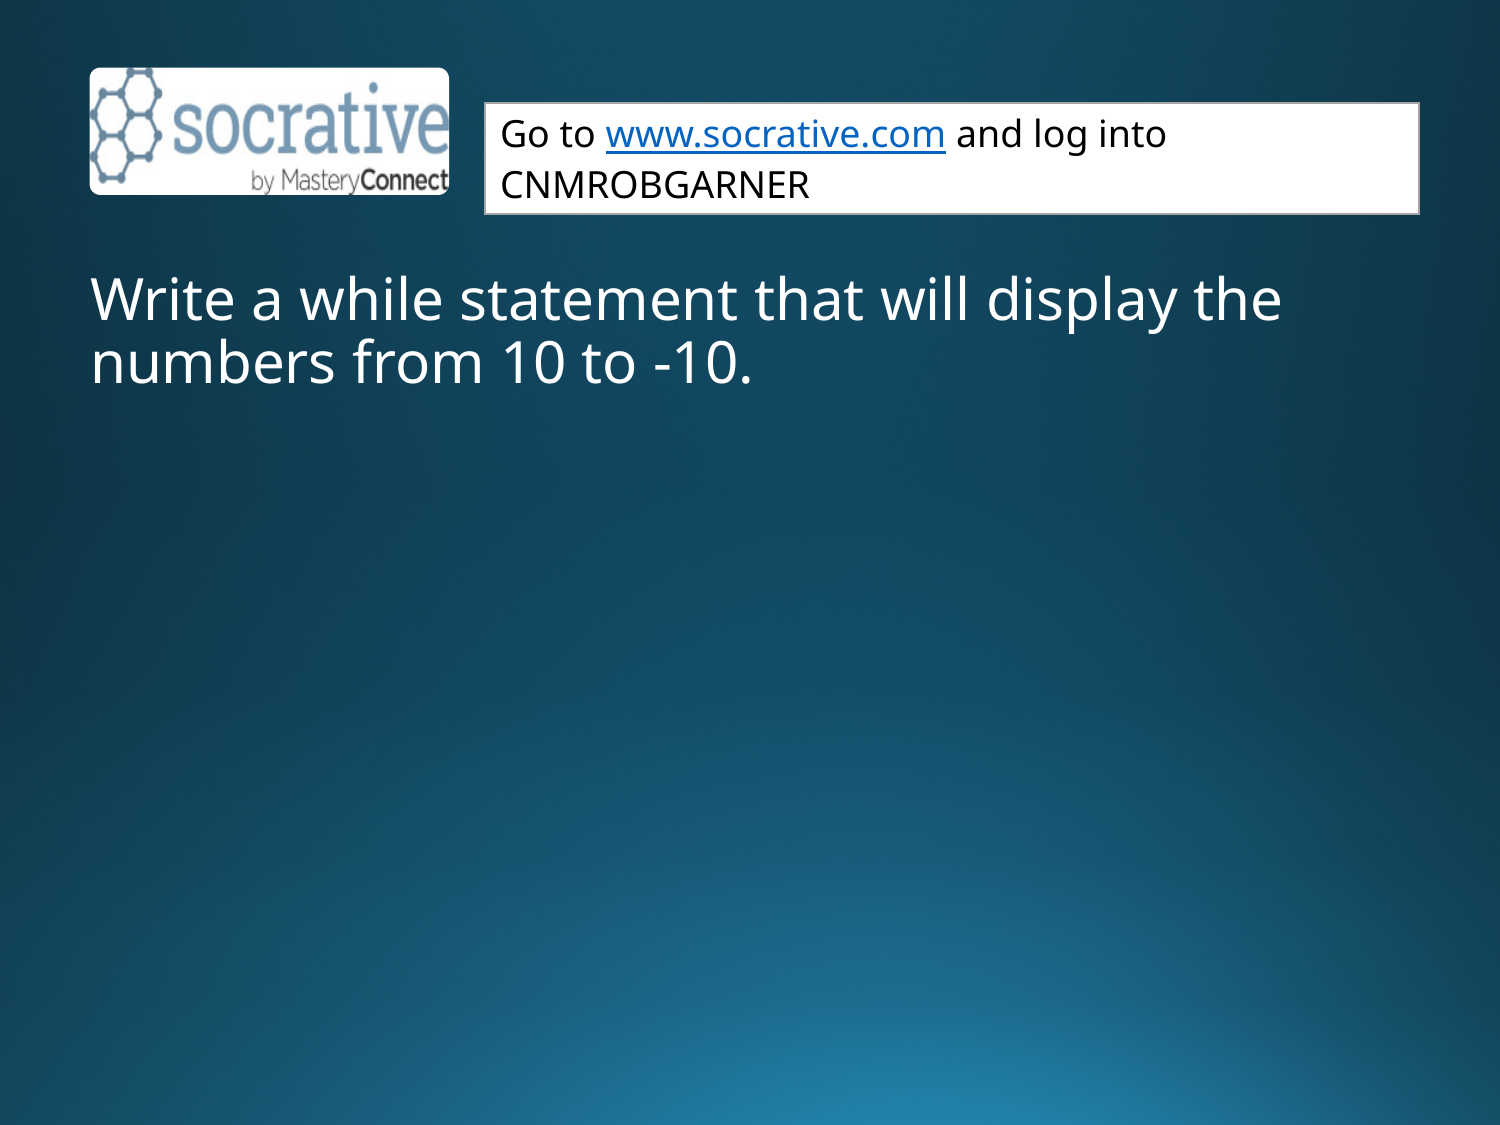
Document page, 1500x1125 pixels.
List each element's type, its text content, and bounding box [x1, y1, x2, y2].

picture [0, 0, 1500, 1125]
list Write a while statement that will display the numbers from 10 to -10. [75, 262, 1425, 1006]
